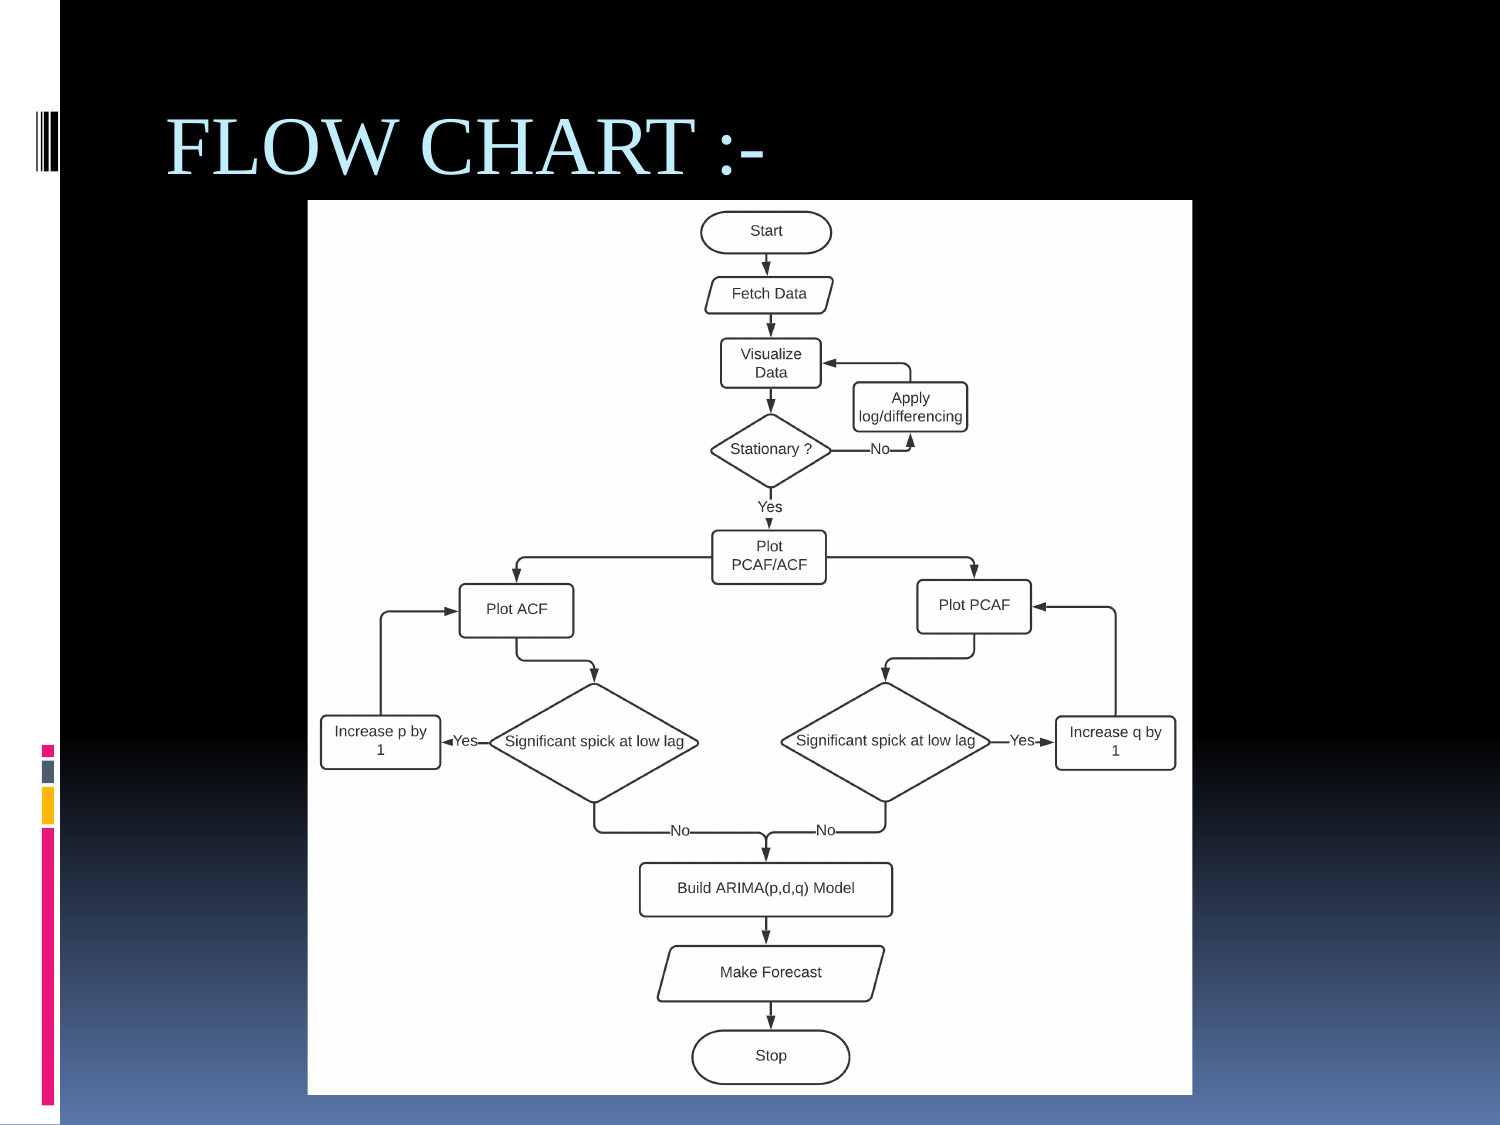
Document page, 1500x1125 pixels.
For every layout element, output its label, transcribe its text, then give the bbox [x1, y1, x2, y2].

picture [307, 200, 1193, 1096]
title FLOW CHART :- [150, 84, 1425, 235]
